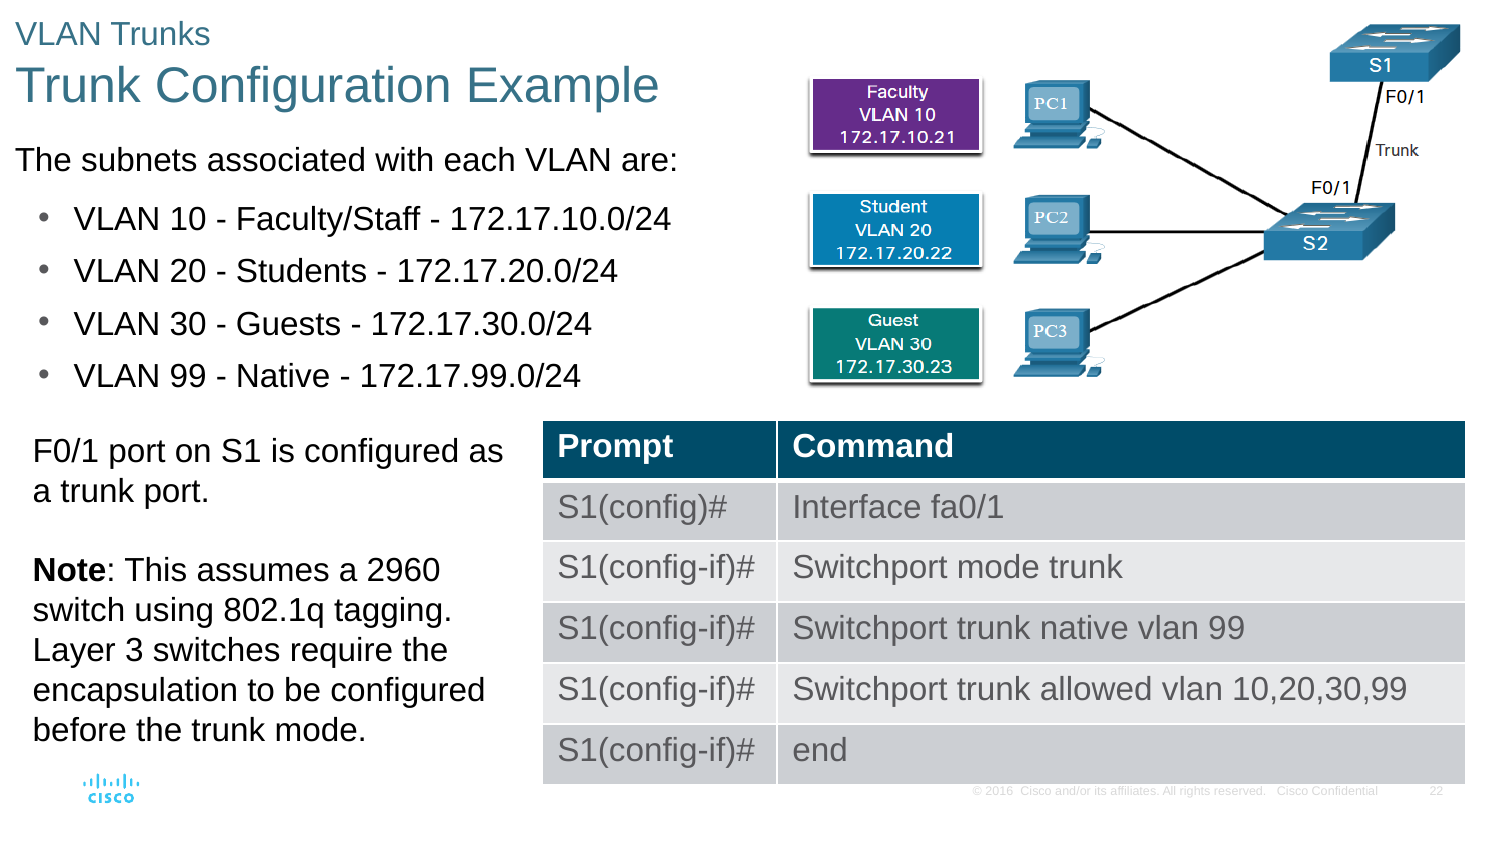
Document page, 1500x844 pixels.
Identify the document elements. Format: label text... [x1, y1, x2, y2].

table_cell S1(config-if)# [543, 603, 776, 662]
title VLAN Trunks Trunk Configuration Example [0, 0, 712, 125]
table_cell Switchport trunk allowed vlan 10,20,30,99 [778, 664, 1465, 723]
picture [799, 12, 1466, 395]
table_cell S1(config-if)# [543, 725, 776, 784]
table_cell Switchport mode trunk [778, 542, 1465, 601]
table_cell Interface fa0/1 [778, 483, 1465, 540]
text_box F0/1 port on S1 is configured as a trunk port. Note: This assumes a 2960 switch using 802.1q tagging. Layer 3 switches require the encapsulation to be configured before the trunk mode. [17, 421, 533, 756]
table_header Prompt [543, 421, 776, 478]
table_cell end [778, 725, 1465, 784]
table_header Command [778, 421, 1465, 478]
table_cell Switchport trunk native vlan 99 [778, 603, 1465, 662]
table_cell S1(config-if)# [543, 664, 776, 723]
table_cell S1(config)# [543, 483, 776, 540]
list The subnets associated with each VLAN are: VLAN 10 - Faculty/Staff - 172.17.10.0/24 VLAN 20 - Students - 172.17.20.0/24 VLAN 30 - Guests - 172.17.30.0/24 VLAN 99 - Native - 172.17.99.0/24 [0, 130, 722, 405]
table_cell S1(config-if)# [543, 542, 776, 601]
